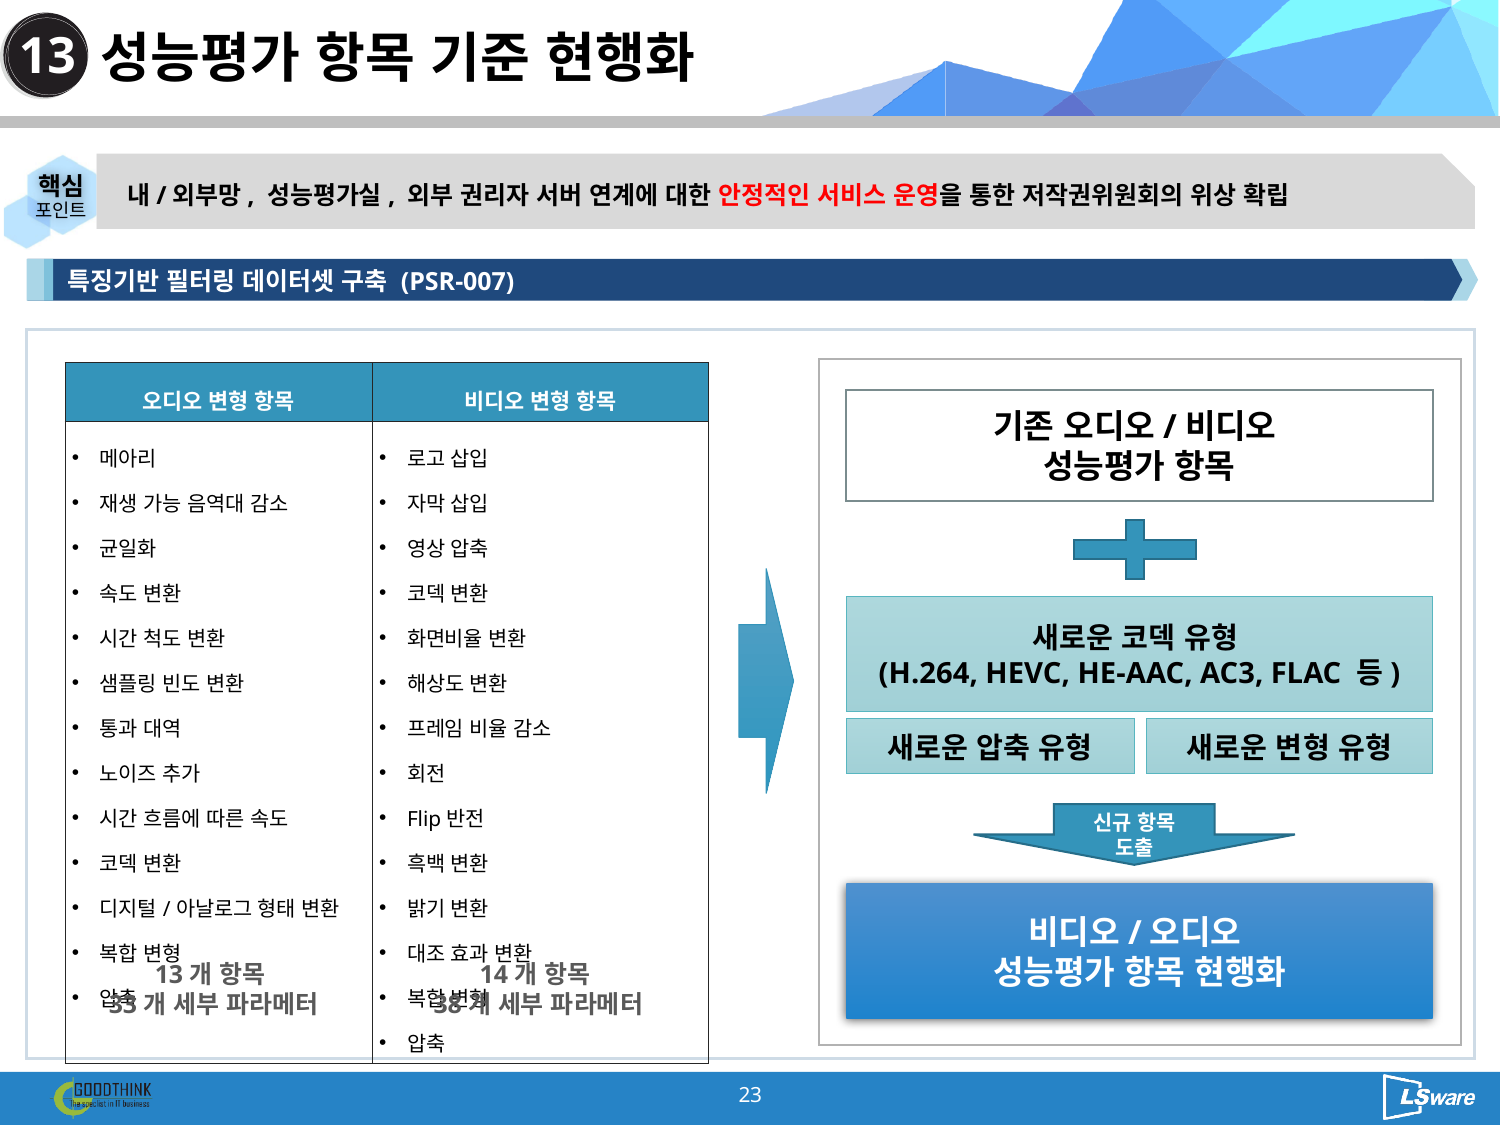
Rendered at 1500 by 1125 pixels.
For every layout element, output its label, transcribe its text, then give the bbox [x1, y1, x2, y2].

table_cell 로고 삽입 자막 삽입 영상 압축 코덱 변환 화면비율 변환 해상도 변환 프레임 비율 감소 회전 Flip반전 흑백 변환 밝기 변환 대조 효과 변환 복합 변형 압축 [373, 422, 708, 1063]
table_header 비디오 변형 항목 [373, 363, 708, 421]
list 특징기반 필터링 데이터셋 구축 (PSR-007) [53, 257, 1475, 308]
list 13 [0, 0, 89, 115]
table_header 오디오 변형 항목 [66, 363, 372, 421]
picture [3, 152, 97, 250]
picture [45, 1074, 157, 1123]
table_cell 메아리 재생 가능 음역대 감소 균일화 속도 변환 시간 척도 변환 샘플링 빈도 변환 통과 대역 노이즈 추가 시간 흐름에 따른 속도 코덱 변환 디지털/아날로그 형태 변환 복합 변형 압축 [66, 422, 372, 1063]
list 내/외부망, 성능평가실, 외부 권리자 서버 연계에 대한 안정적인 서비스 운영을 통한 저작권위원회의 위상 확립 [112, 167, 1475, 216]
text_box [818, 358, 1461, 1046]
text_box 13개 항목 33개 세부 파라메터 [59, 950, 368, 1026]
text_box 14개 항목 38개 세부 파라메터 [383, 950, 693, 1026]
picture [1383, 1074, 1475, 1120]
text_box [973, 802, 1295, 868]
title 성능평가 항목 기준 현행화 [89, 0, 1500, 115]
text_box [738, 568, 795, 794]
